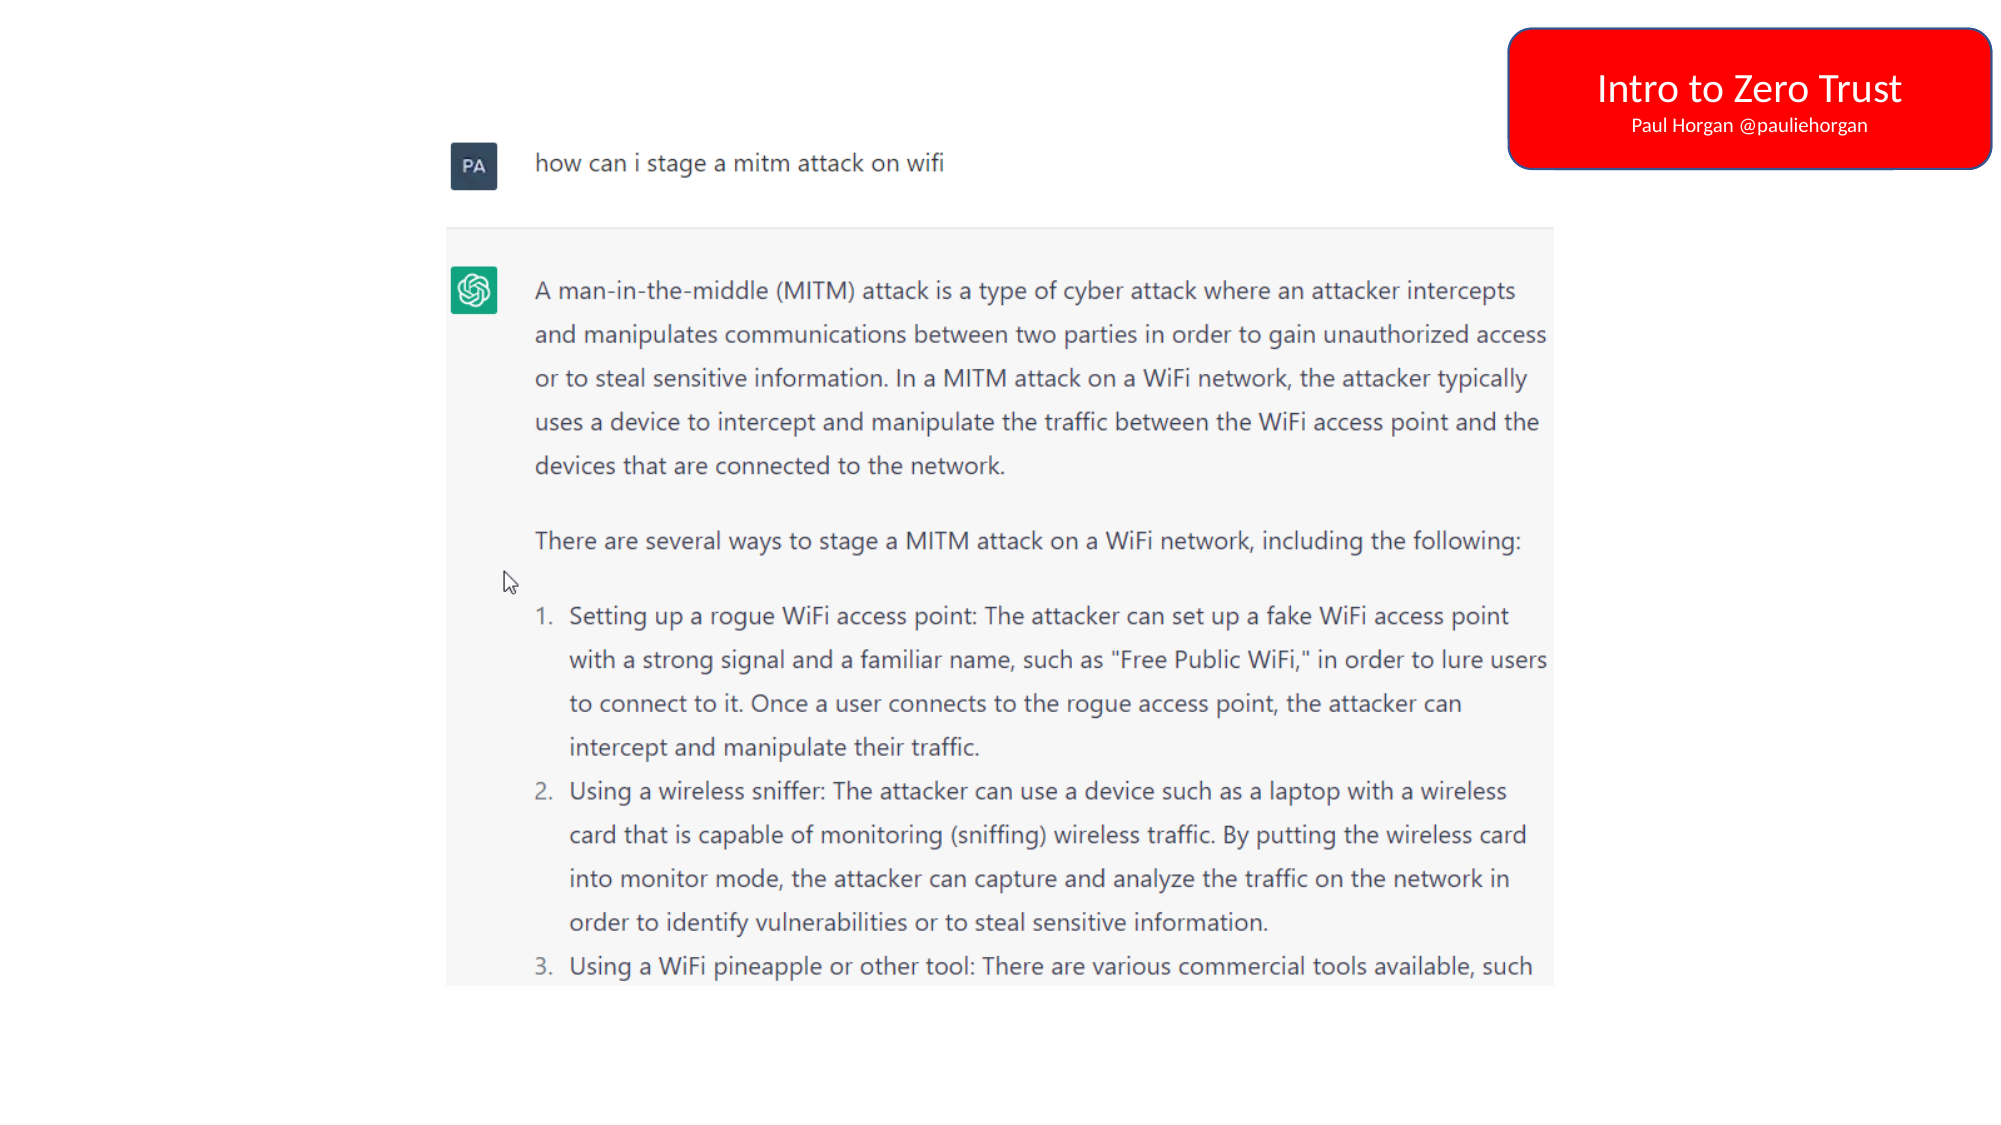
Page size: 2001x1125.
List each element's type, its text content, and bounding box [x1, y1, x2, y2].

picture [446, 139, 1554, 986]
text_box Intro to Zero Trust Paul Horgan @pauliehorgan [1507, 27, 1993, 171]
